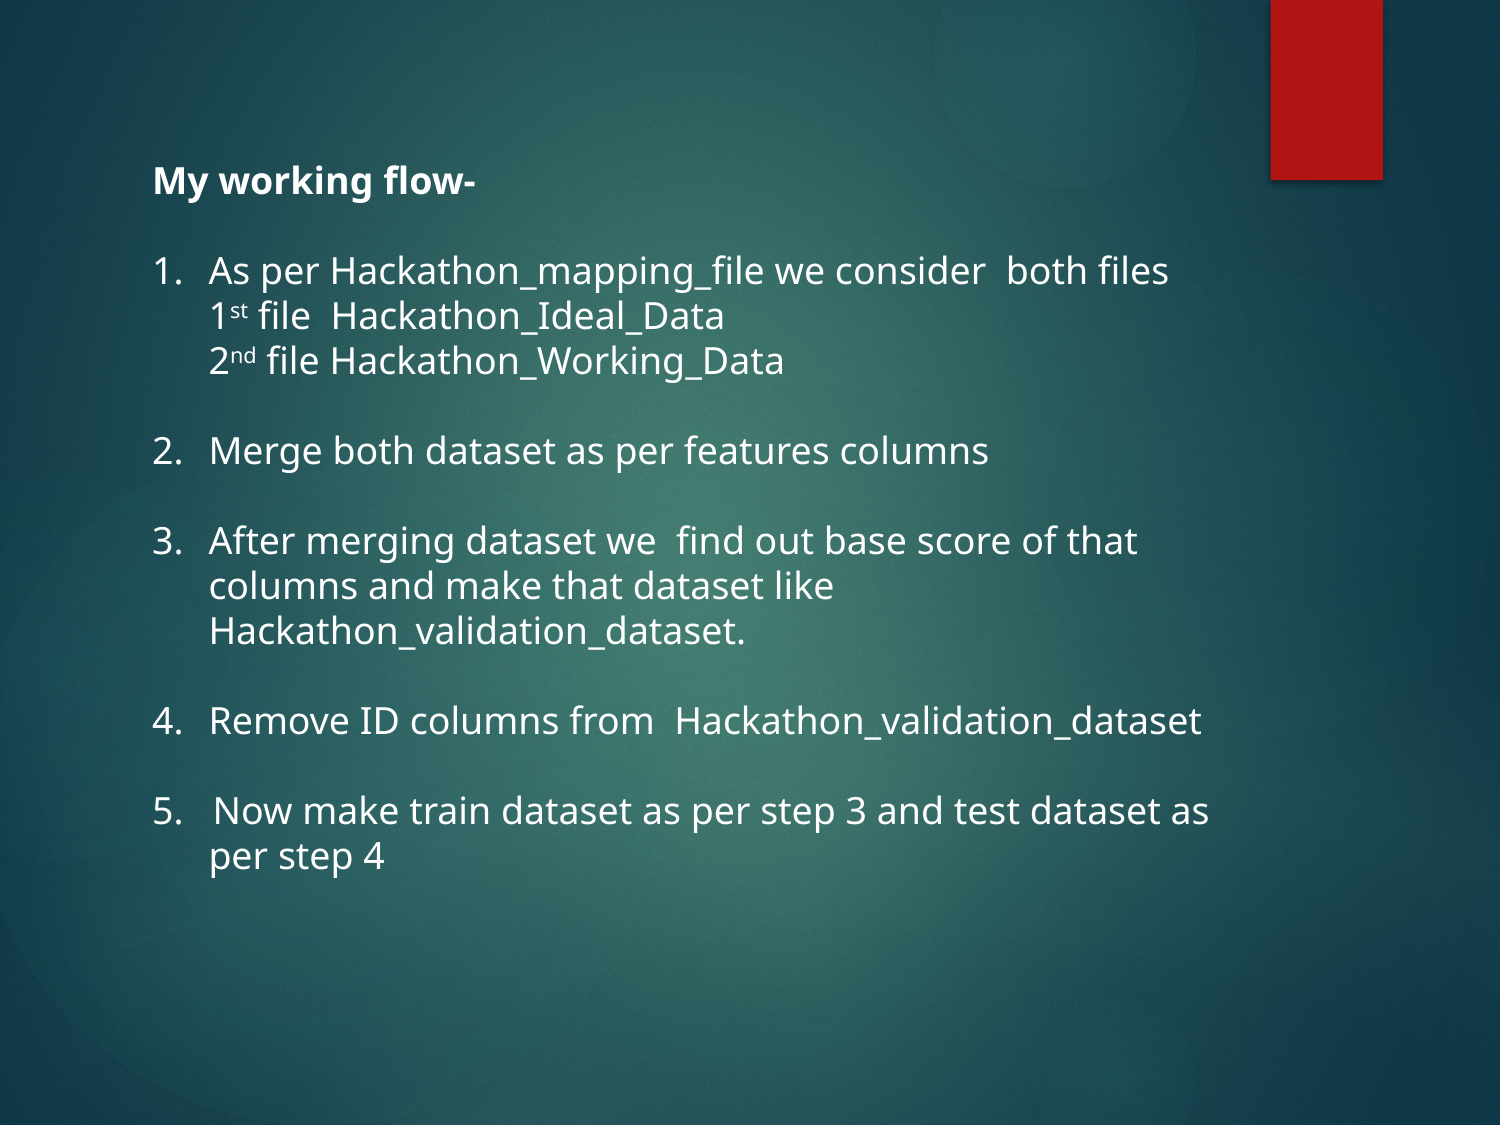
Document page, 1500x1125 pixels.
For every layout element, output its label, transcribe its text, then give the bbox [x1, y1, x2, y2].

text_box My working flow- As per Hackathon_mapping_file we consider both files 1st file Hackathon_Ideal_Data 2nd file Hackathon_Working_Data Merge both dataset as per features columns After merging dataset we find out base score of that columns and make that dataset like Hackathon_validation_dataset. Remove ID columns from Hackathon_validation_dataset 5. Now make train dataset as per step 3 and test dataset as per step 4 [137, 149, 1275, 885]
